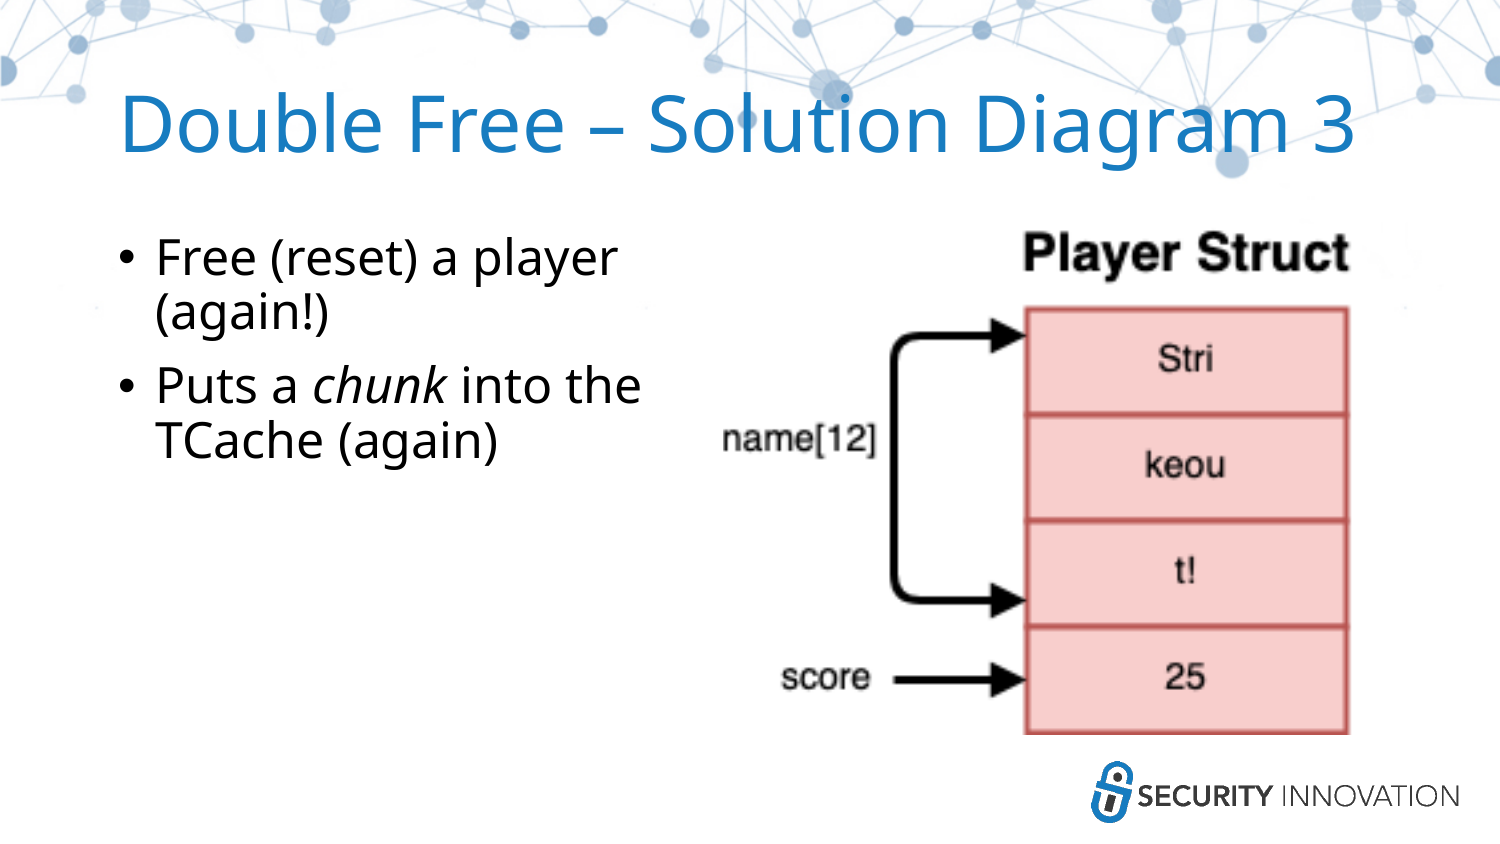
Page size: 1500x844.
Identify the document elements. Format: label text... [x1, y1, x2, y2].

picture [1091, 761, 1461, 823]
picture [0, 0, 1500, 735]
list Free (reset) a player (again!) Puts a chunk into the TCache (again) [103, 224, 741, 760]
title Double Free – Solution Diagram 3 [103, 44, 1445, 208]
